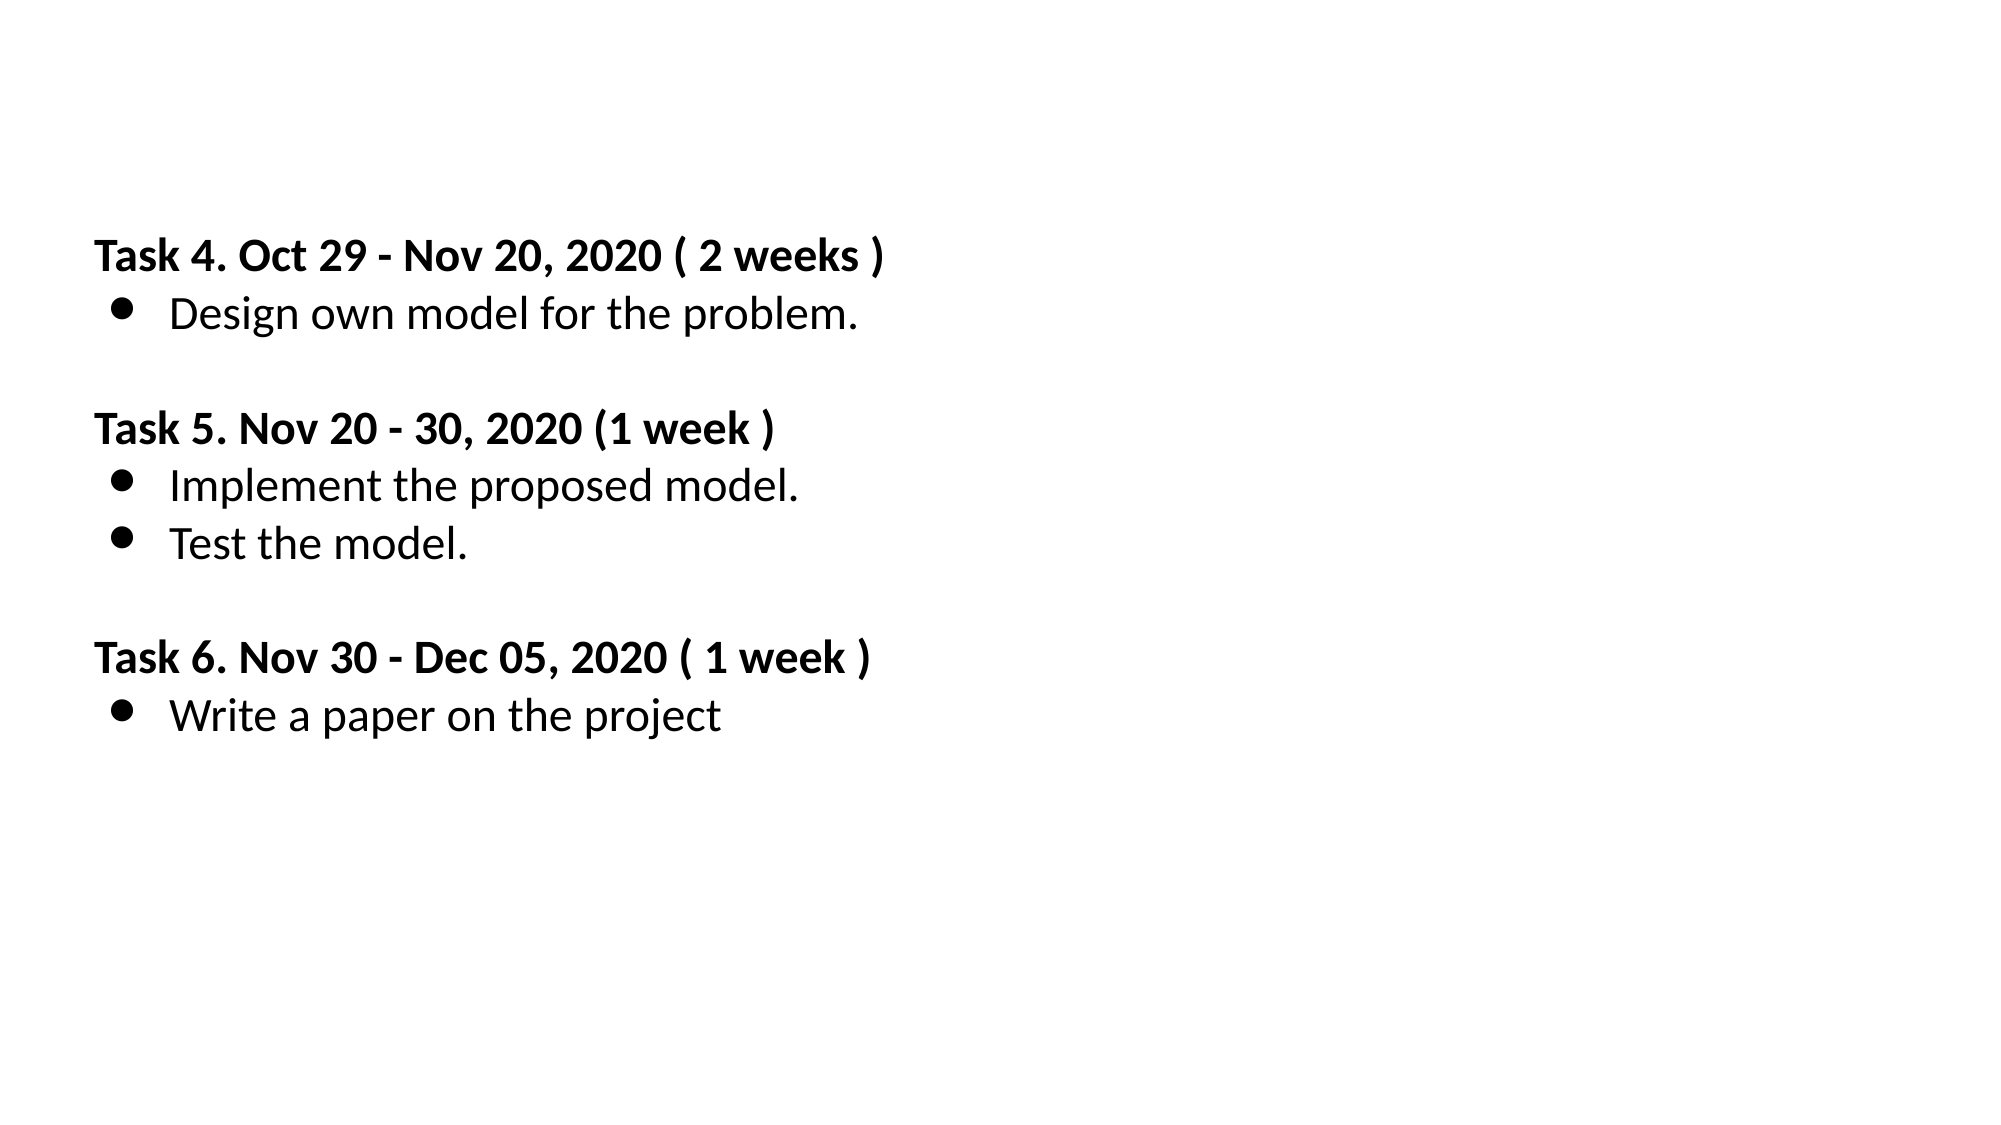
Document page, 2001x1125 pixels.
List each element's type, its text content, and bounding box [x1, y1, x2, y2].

text_box Task 4. Oct 29 - Nov 20, 2020 ( 2 weeks ) Design own model for the problem. Task 5. Nov 20 - 30, 2020 (1 week ) Implement the proposed model. Test the model. Task 6. Nov 30 - Dec 05, 2020 ( 1 week ) Write a paper on the project [79, 93, 1685, 1084]
